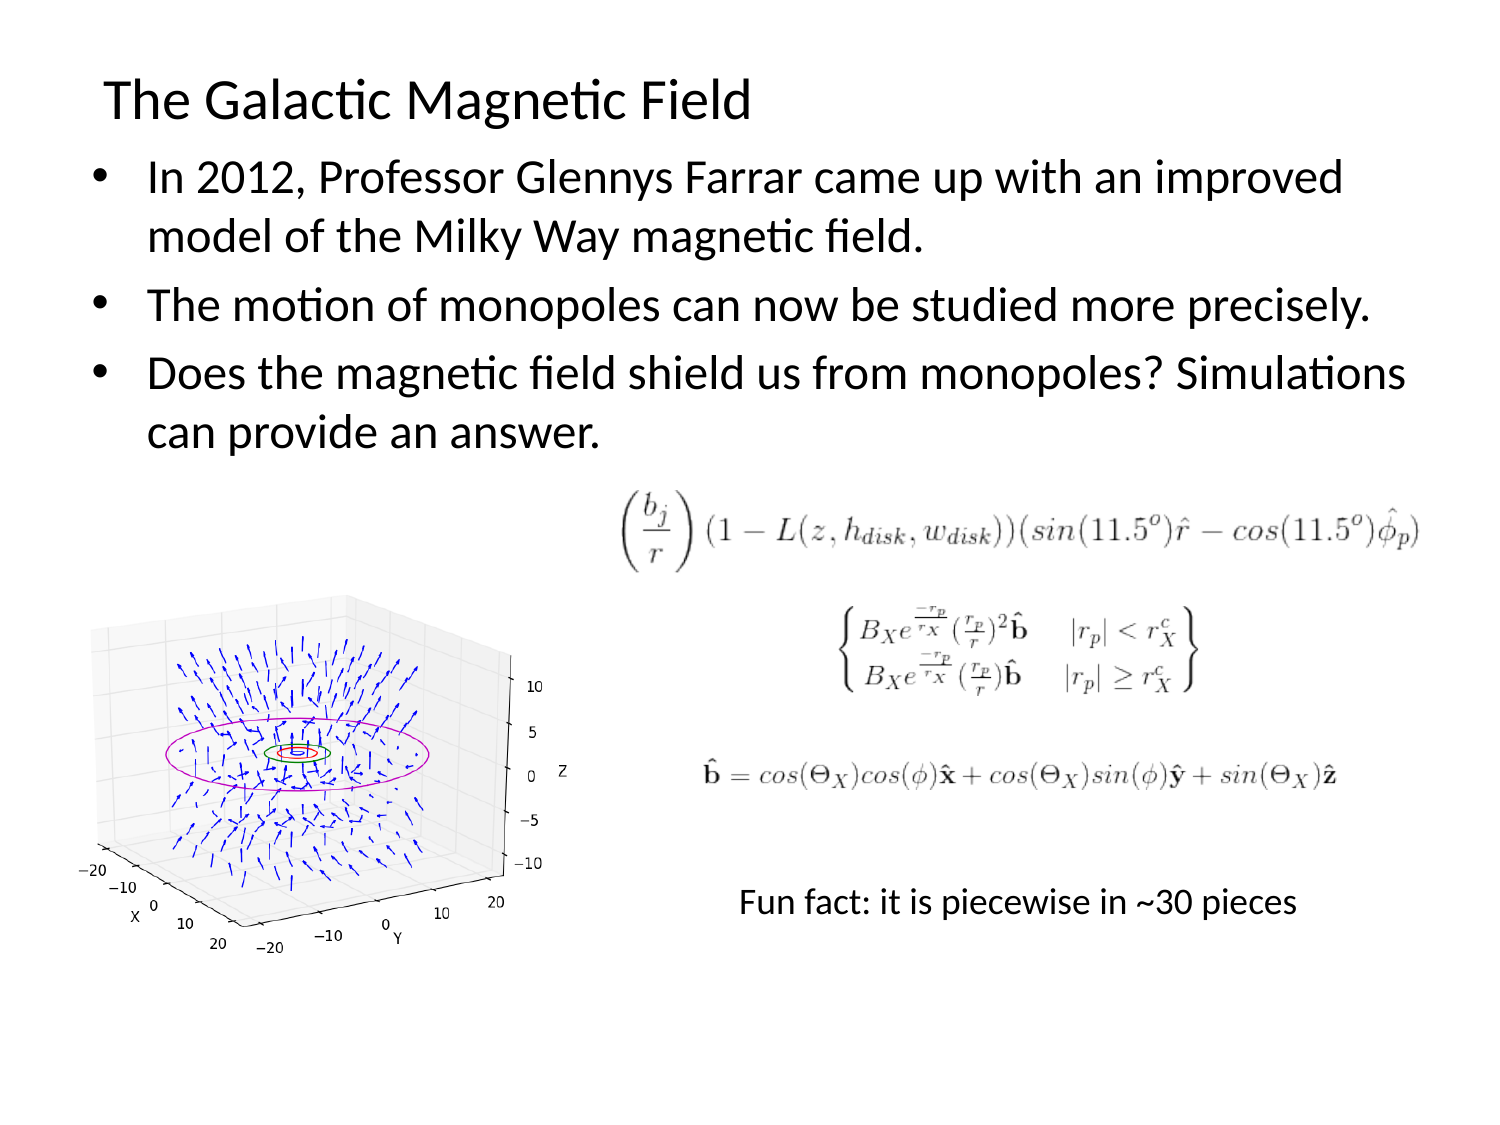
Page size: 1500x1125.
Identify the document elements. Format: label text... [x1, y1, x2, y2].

list In 2012, Professor Glennys Farrar came up with an improved model of the Milky Way magnetic field. The motion of monopoles can now be studied more precisely. Does the magnetic field shield us from monopoles? Simulations can provide an answer. [76, 137, 1427, 468]
text_box Fun fact: it is piecewise in ~30 pieces [724, 869, 1313, 930]
picture [703, 756, 1337, 791]
picture [71, 589, 572, 958]
title The Galactic Magnetic Field [88, 30, 1439, 162]
picture [621, 490, 1420, 575]
picture [837, 606, 1200, 697]
